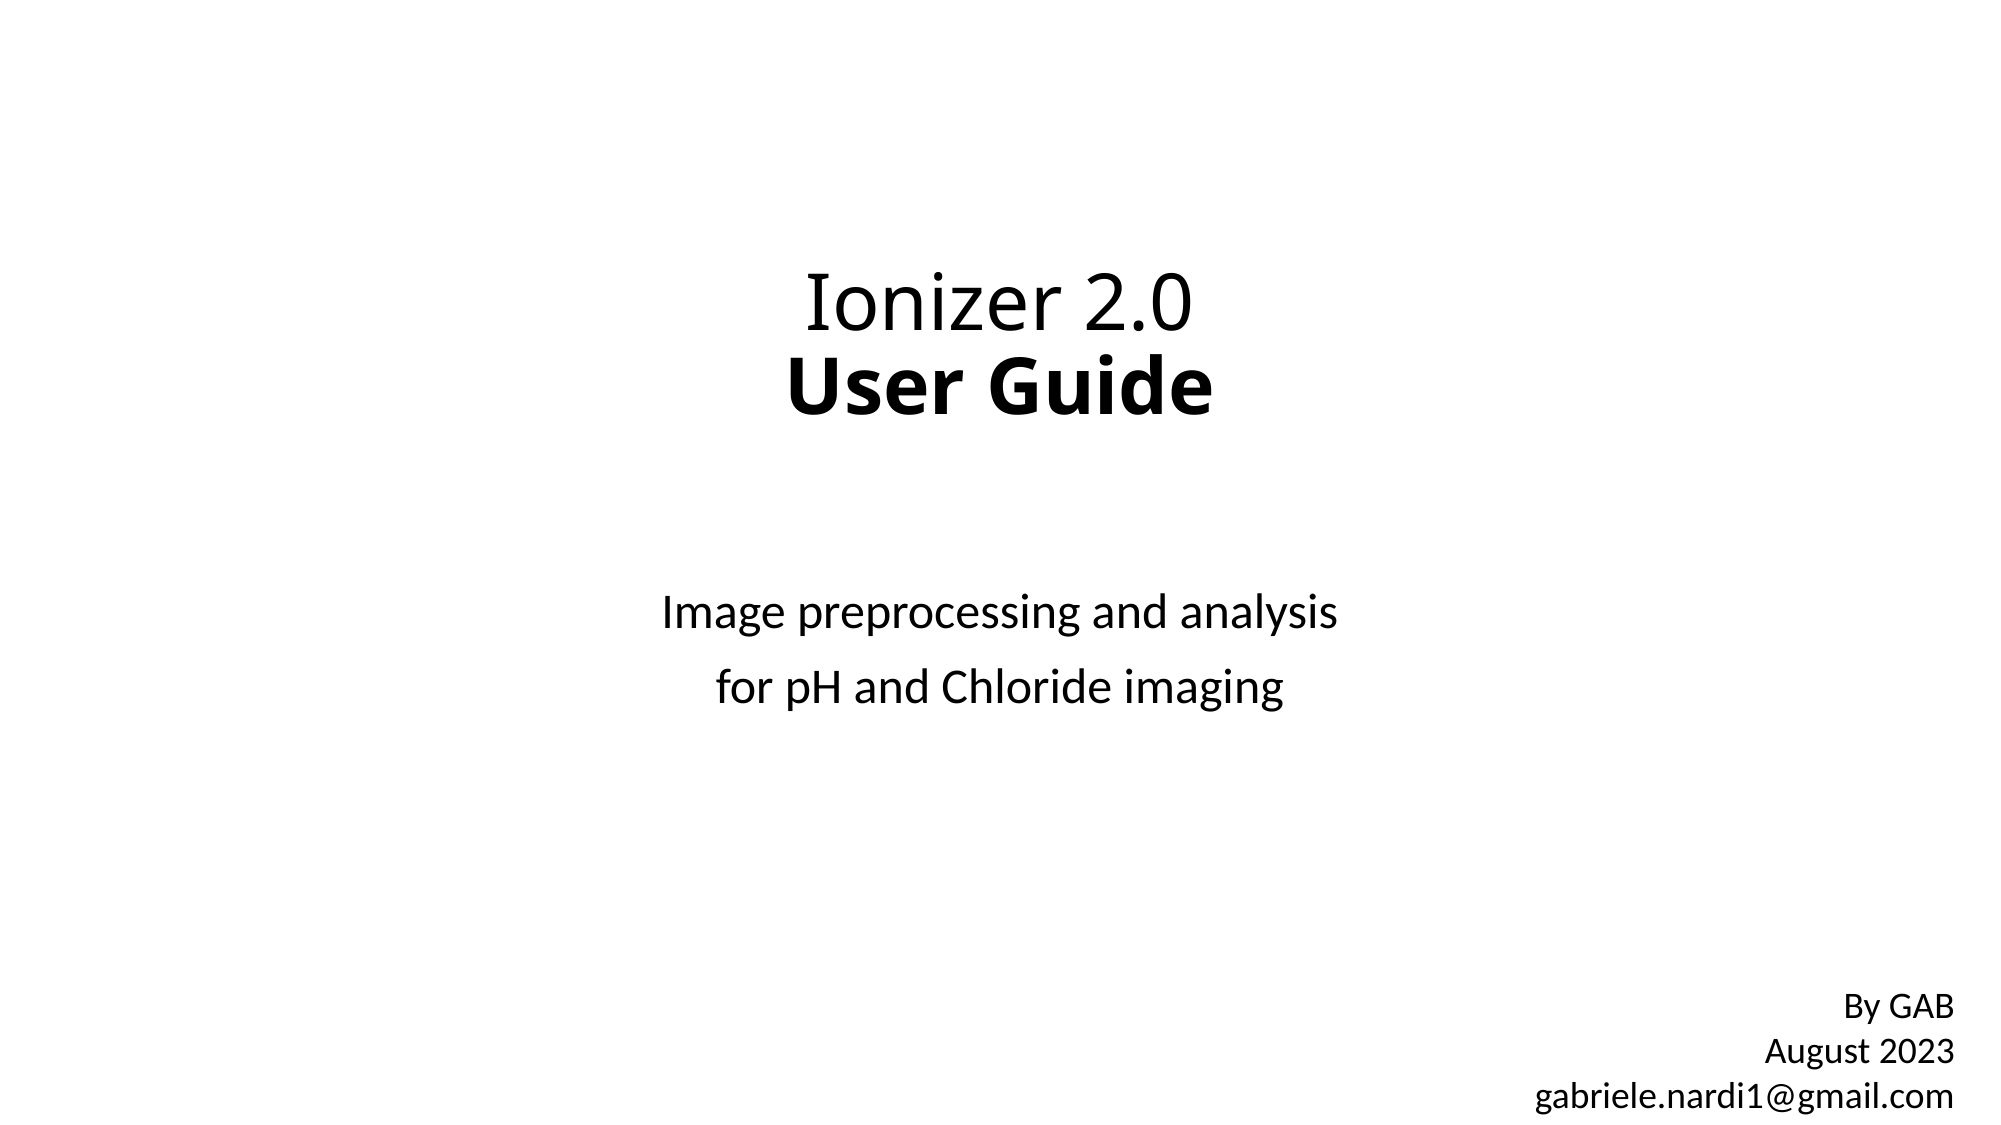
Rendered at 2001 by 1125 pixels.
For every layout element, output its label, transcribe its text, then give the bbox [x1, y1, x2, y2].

subtitle Image preprocessing and analysis for pH and Chloride imaging [249, 578, 1750, 877]
text_box By GAB August 2023 gabriele.nardi1@gmail.com [1519, 973, 1970, 1124]
title Ionizer 2.0 User Guide [249, 81, 1750, 535]
